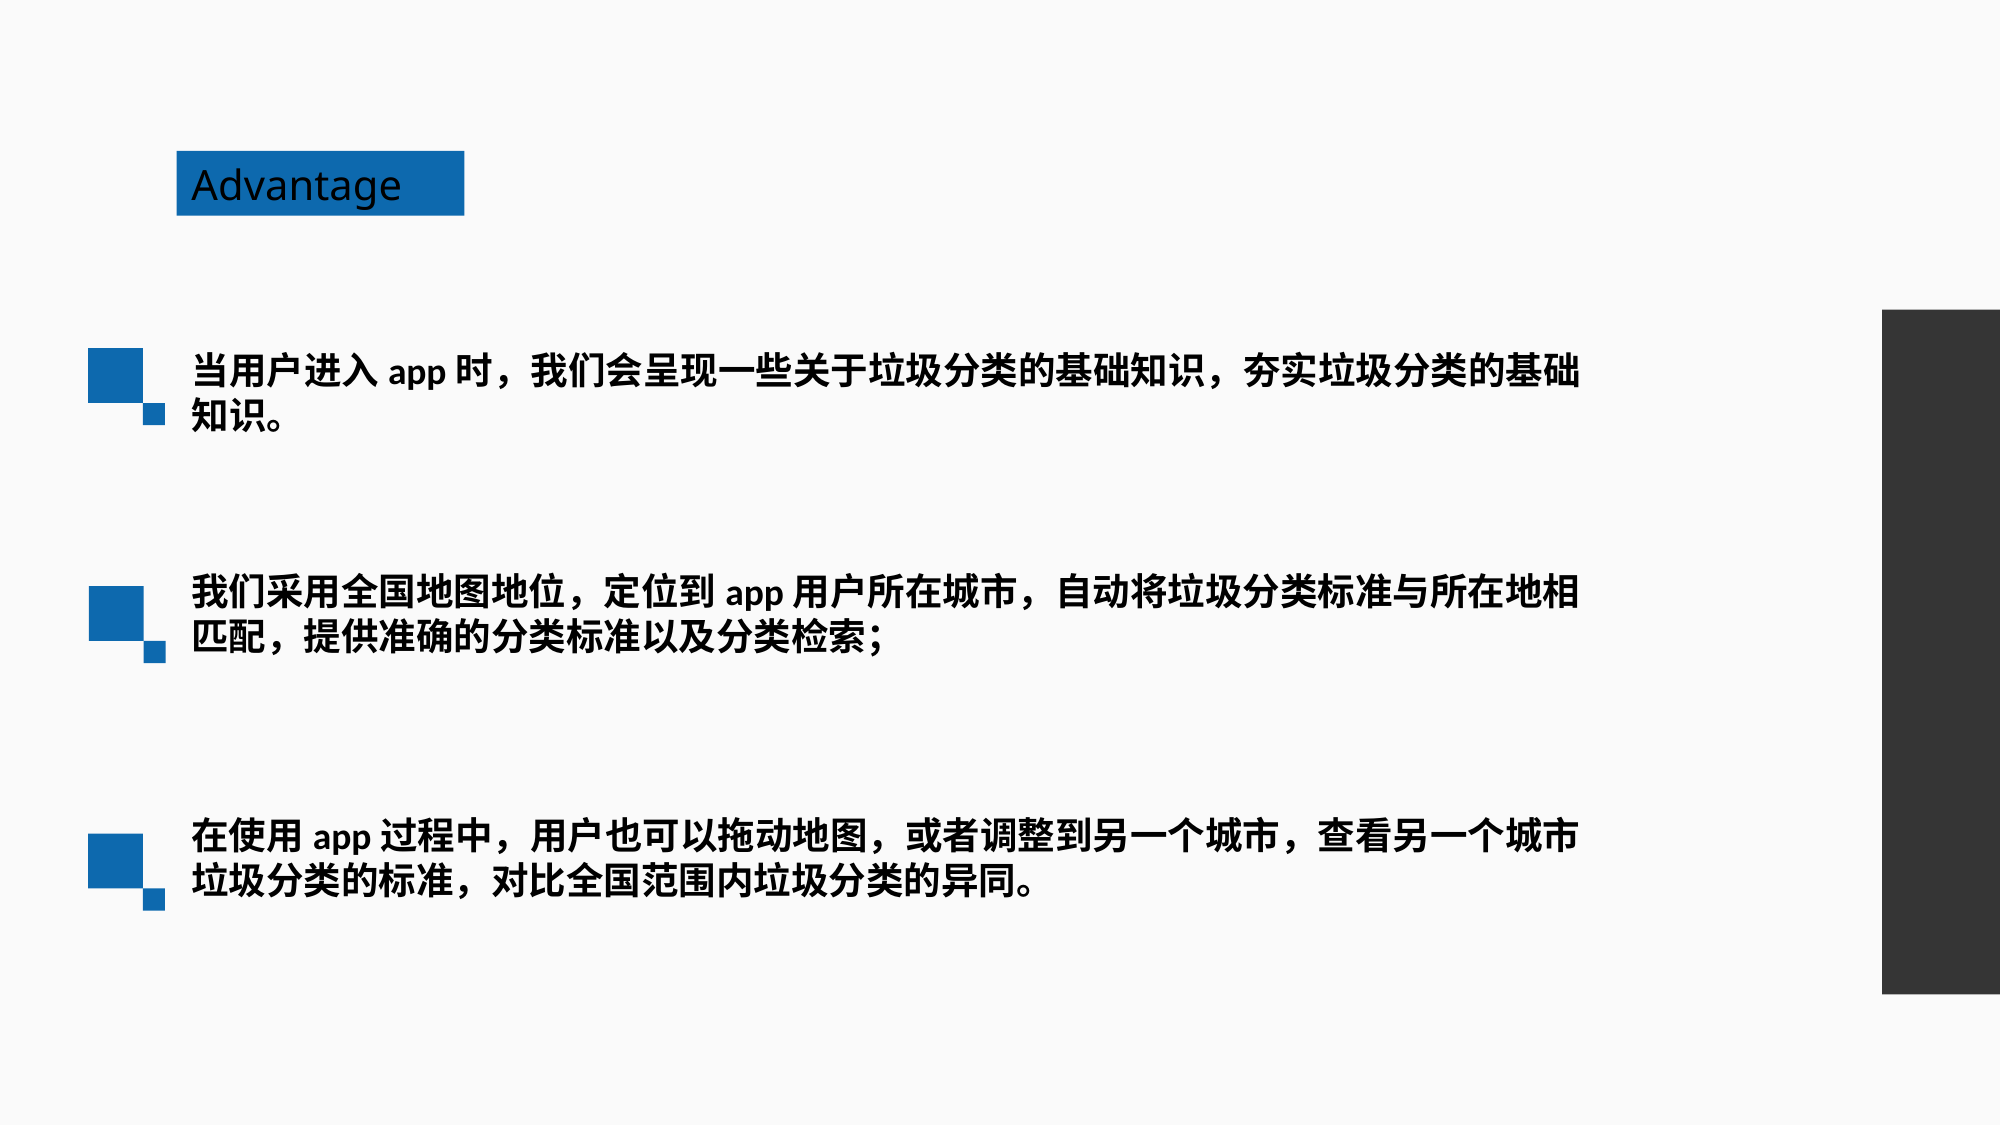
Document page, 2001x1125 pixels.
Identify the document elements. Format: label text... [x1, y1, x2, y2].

text_box Advantage [176, 150, 465, 216]
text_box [88, 833, 165, 911]
text_box [1881, 309, 2000, 996]
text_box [88, 348, 165, 426]
text_box 在使用app过程中，用户也可以拖动地图，或者调整到另一个城市，查看另一个城市垃圾分类的标准，对比全国范围内垃圾分类的异同。 [176, 804, 1631, 910]
text_box 当用户进入app时，我们会呈现一些关于垃圾分类的基础知识，夯实垃圾分类的基础知识。 [176, 339, 1631, 445]
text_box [88, 586, 166, 664]
text_box 我们采用全国地图地位，定位到app用户所在城市，自动将垃圾分类标准与所在地相匹配，提供准确的分类标准以及分类检索； [176, 560, 1631, 666]
